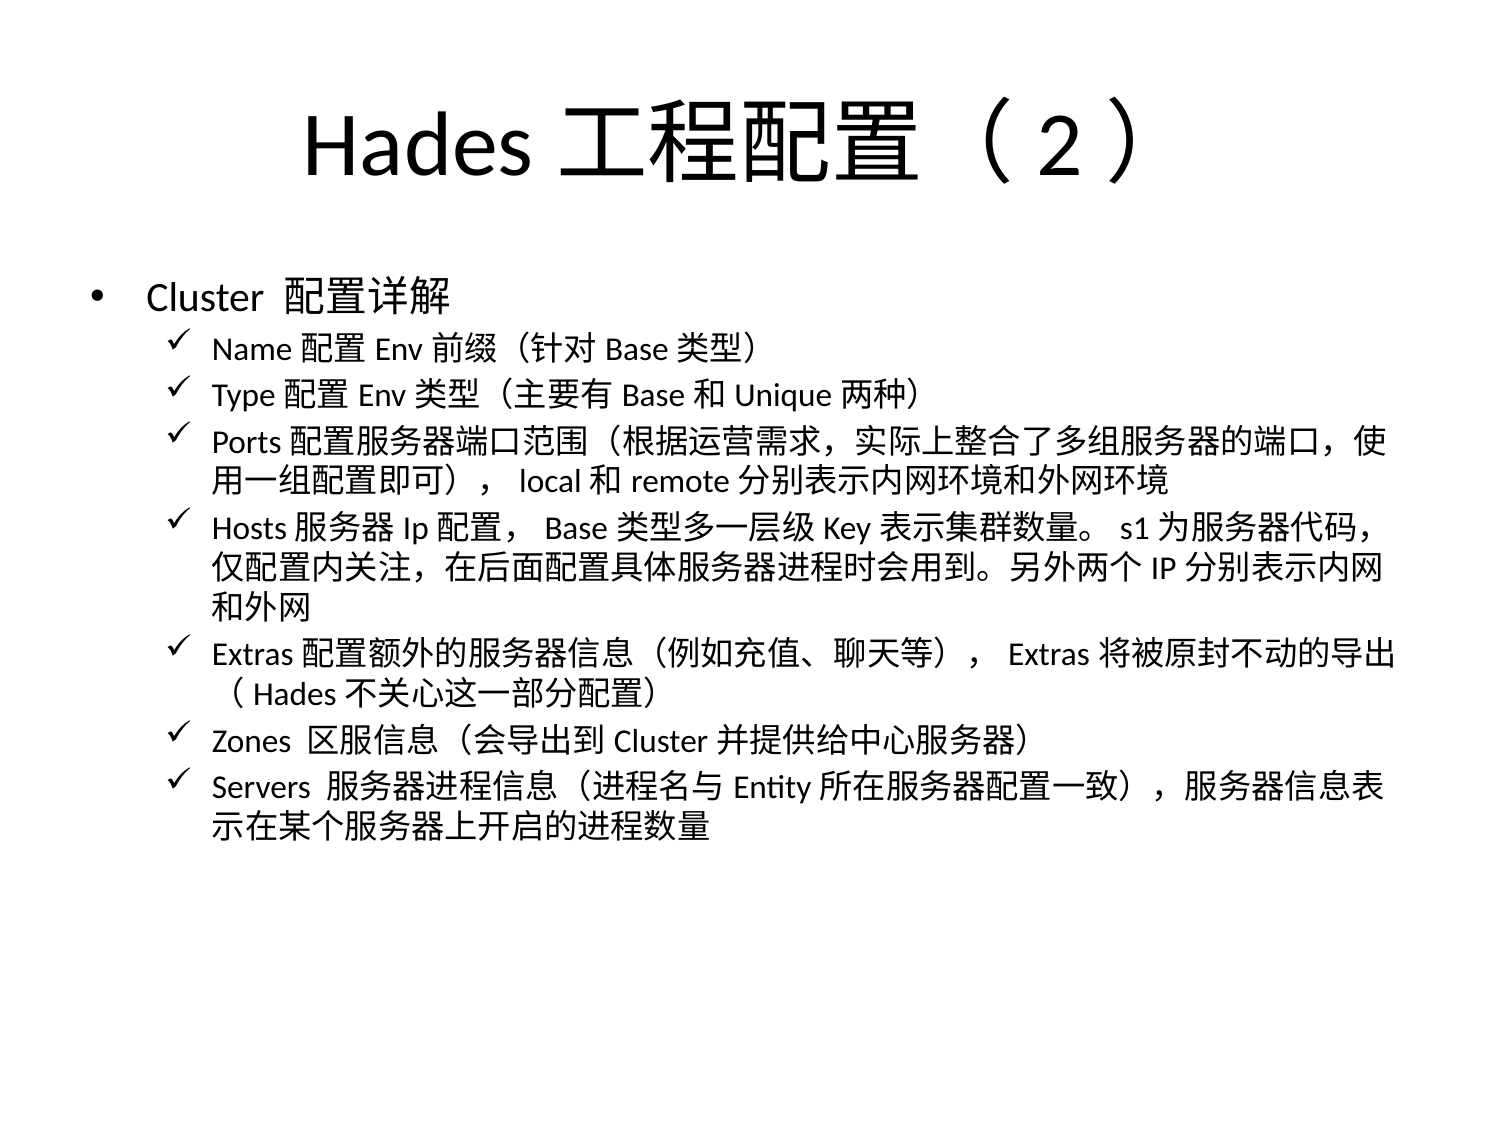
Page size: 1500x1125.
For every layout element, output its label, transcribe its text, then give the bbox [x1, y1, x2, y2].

list Cluster 配置详解 Name配置Env前缀（针对Base类型） Type配置Env类型（主要有Base和Unique两种） Ports配置服务器端口范围（根据运营需求，实际上整合了多组服务器的端口，使用一组配置即可），local和remote分别表示内网环境和外网环境 Hosts服务器Ip配置，Base类型多一层级Key表示集群数量。s1为服务器代码，仅配置内关注，在后面配置具体服务器进程时会用到。另外两个IP分别表示内网和外网 Extras配置额外的服务器信息（例如充值、聊天等），Extras将被原封不动的导出（Hades不关心这一部分配置） Zones 区服信息（会导出到Cluster并提供给中心服务器） Servers 服务器进程信息（进程名与Entity所在服务器配置一致），服务器信息表示在某个服务器上开启的进程数量 [75, 262, 1425, 1005]
title Hades工程配置（2） [75, 45, 1425, 233]
